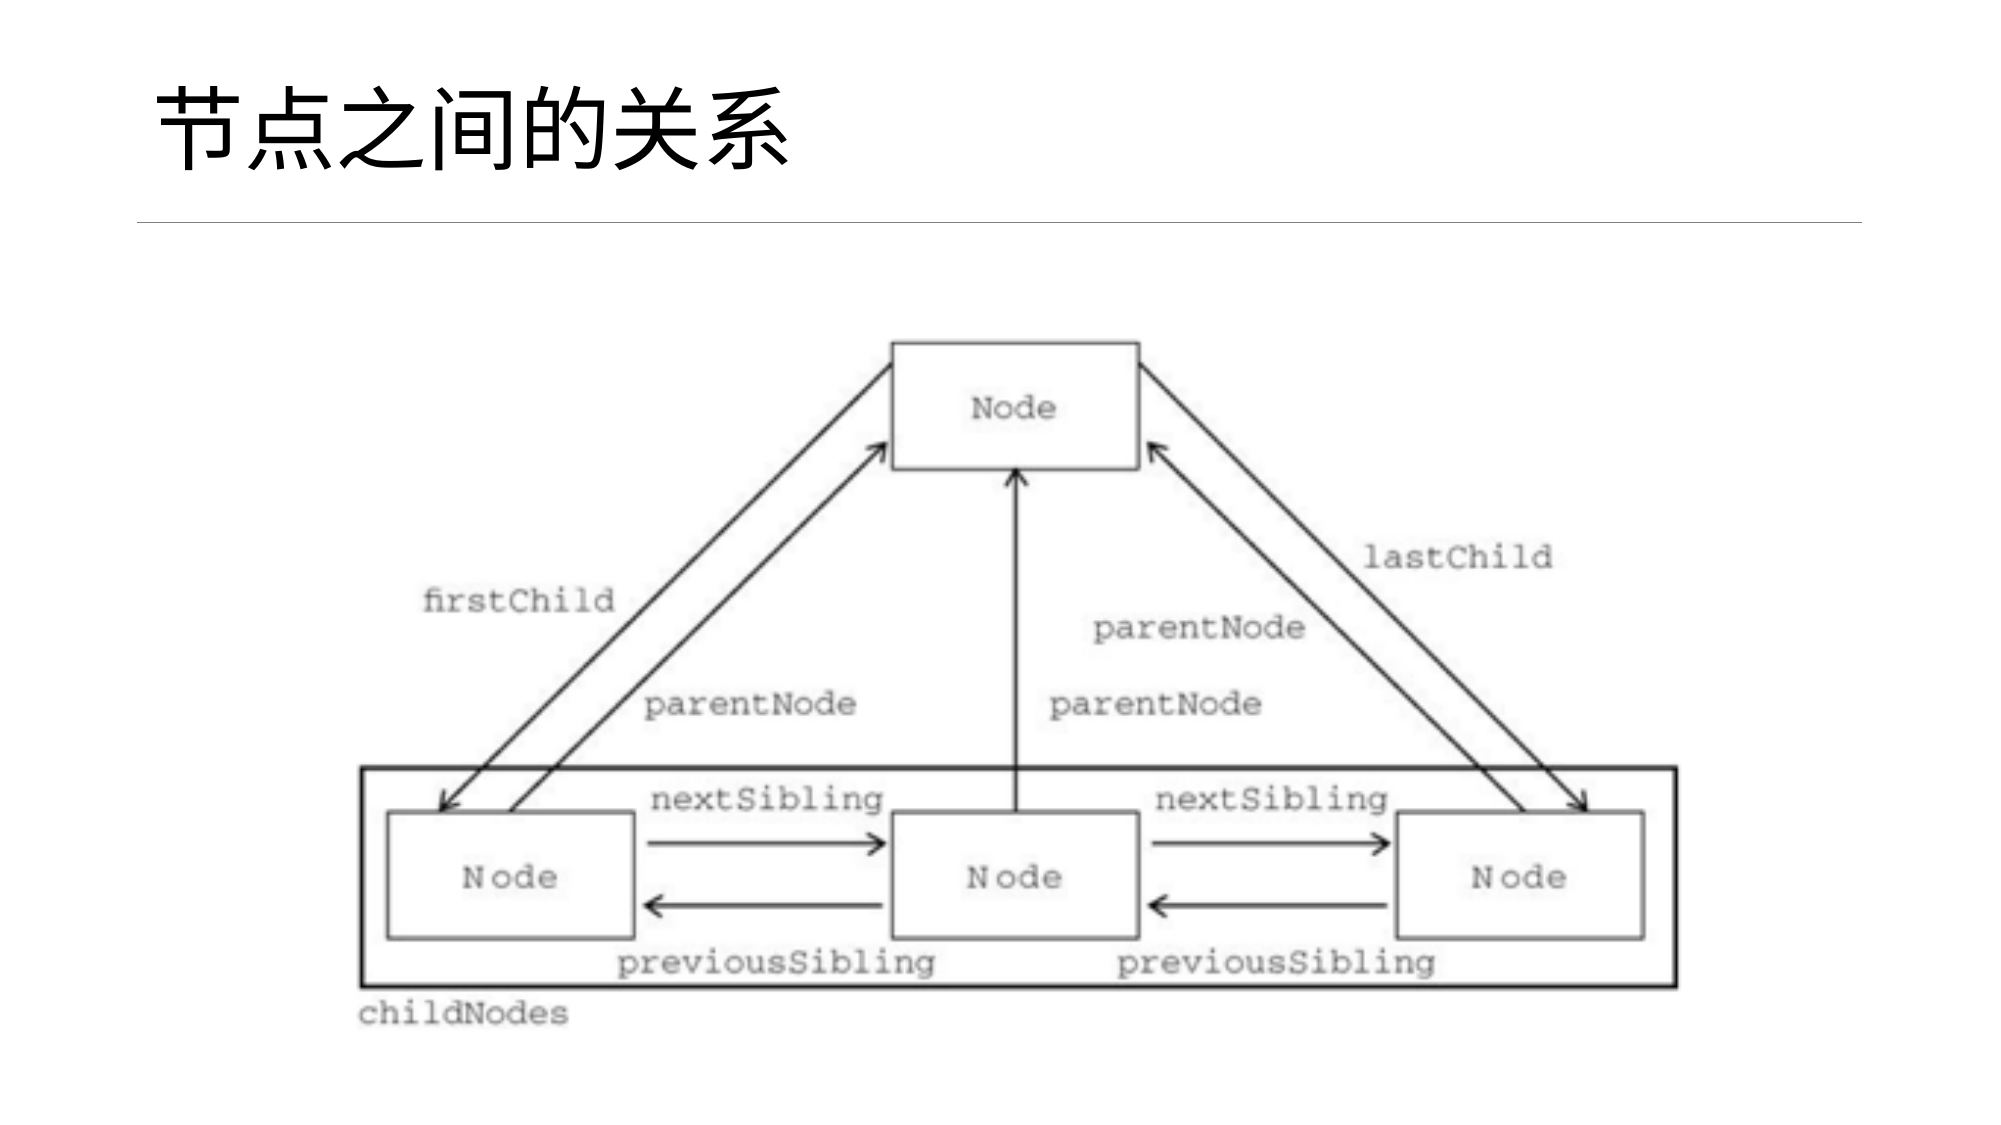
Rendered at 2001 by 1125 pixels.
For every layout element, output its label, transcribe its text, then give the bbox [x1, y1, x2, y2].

title 节点之间的关系 [137, 44, 1863, 223]
picture [317, 293, 1767, 1089]
